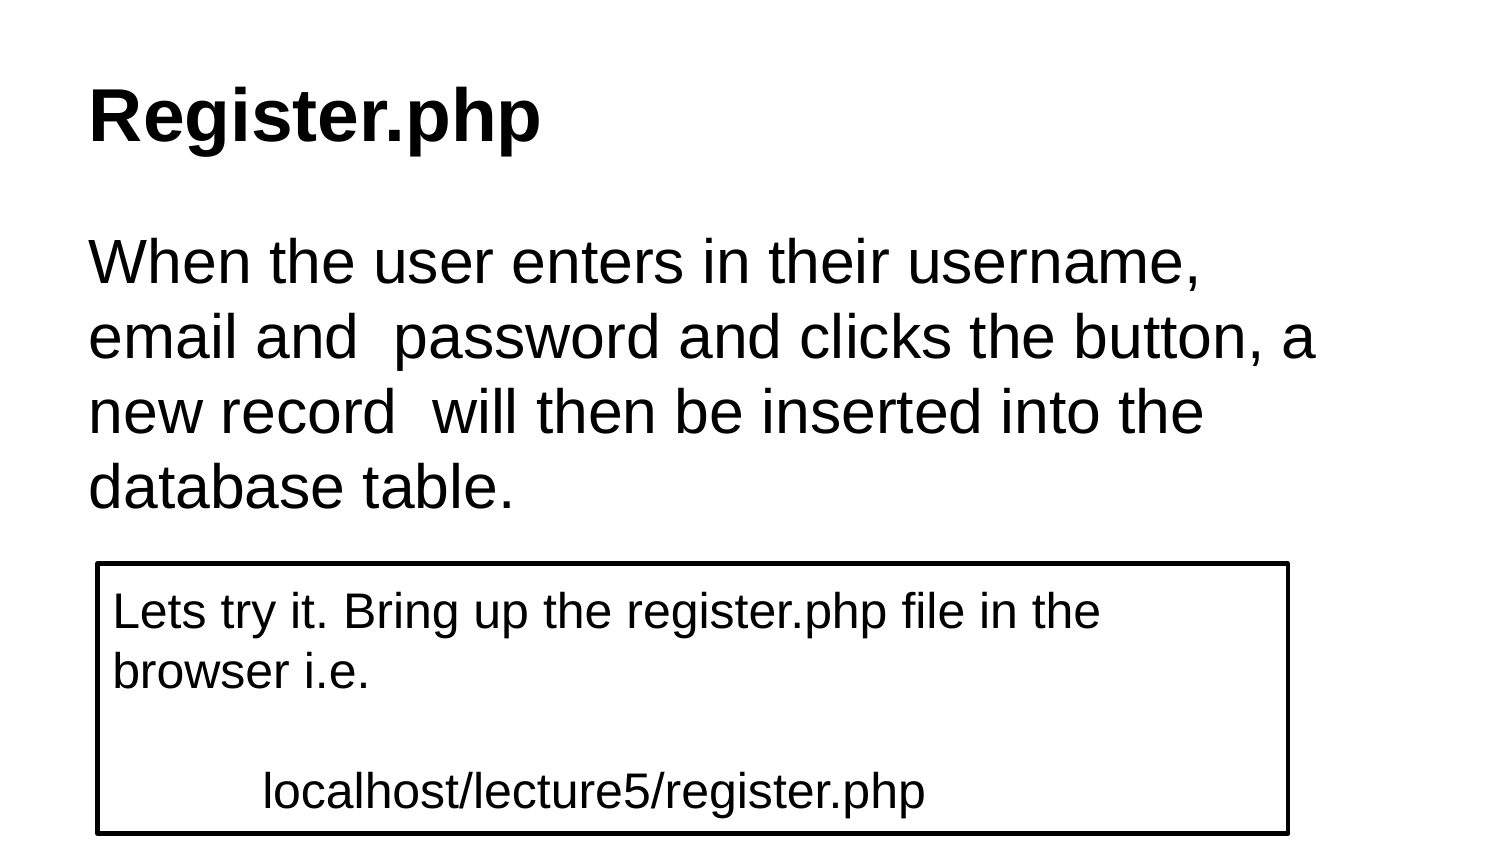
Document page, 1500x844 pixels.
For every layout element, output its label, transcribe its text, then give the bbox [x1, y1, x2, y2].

text_box Register.php [86, 64, 550, 159]
text_box When the user enters in their username, email and password and clicks the button, a new record will then be inserted into the database table. [86, 218, 1341, 448]
text_box Lets try it. Bring up the register.php file in the browser i.e. localhost/lecture5/register.php [97, 563, 1288, 834]
